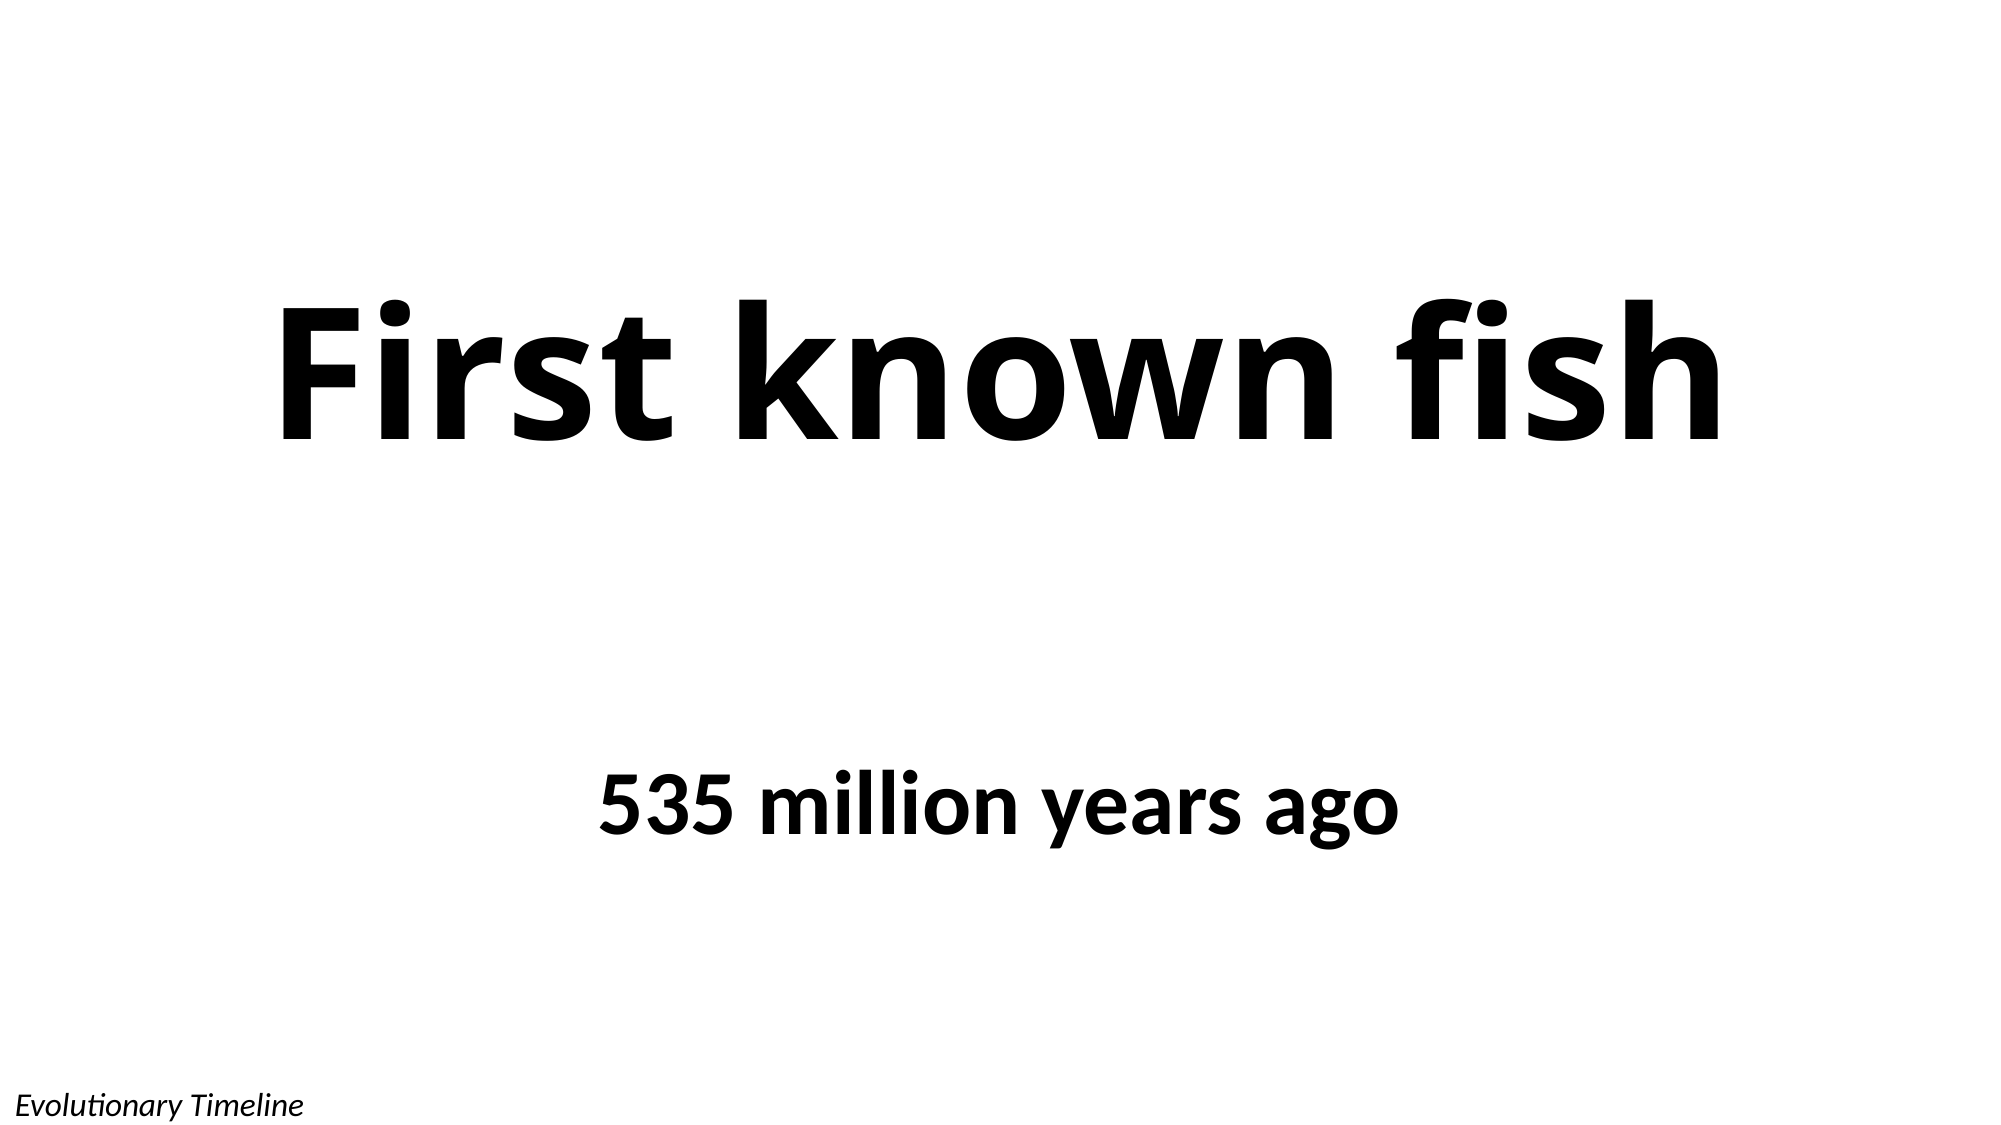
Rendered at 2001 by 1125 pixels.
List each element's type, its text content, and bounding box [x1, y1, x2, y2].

text_box Evolutionary Timeline [0, 1075, 1080, 1125]
subtitle 535 million years ago [249, 590, 1750, 863]
title First known fish [249, 184, 1750, 576]
